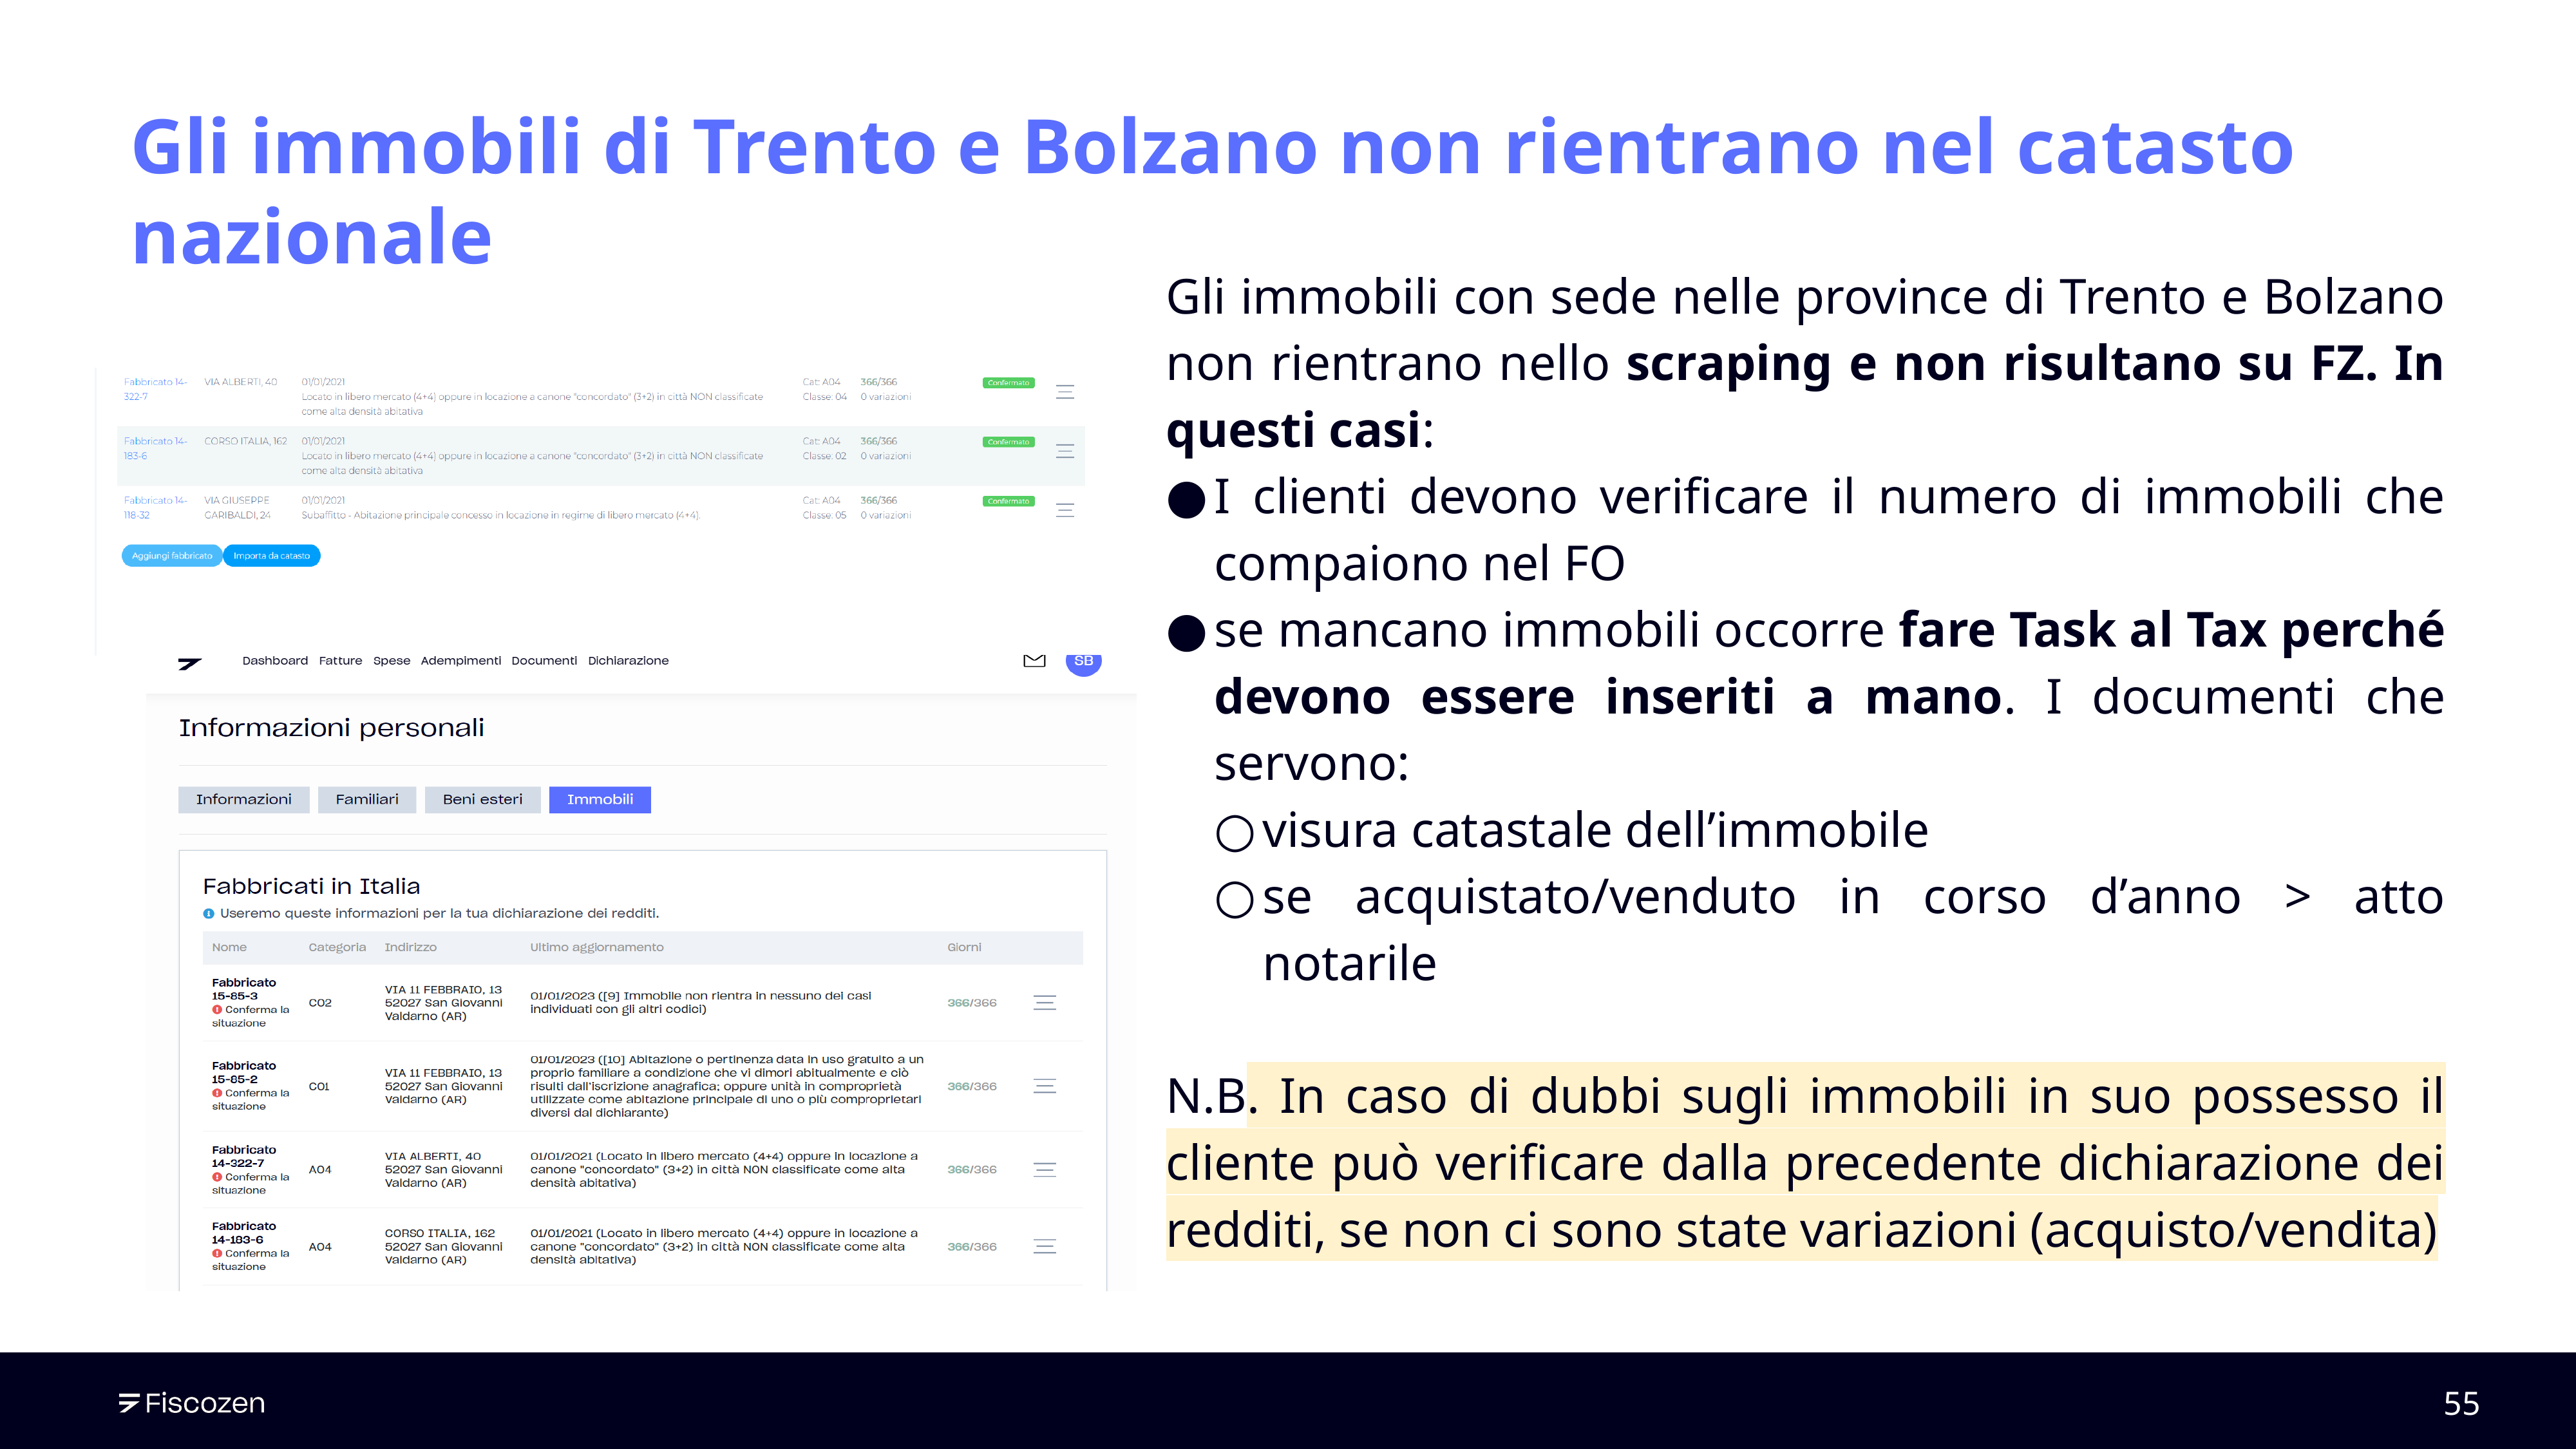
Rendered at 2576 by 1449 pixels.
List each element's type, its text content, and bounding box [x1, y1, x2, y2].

picture [95, 367, 1137, 1291]
slide_number ‹#› [2322, 1377, 2486, 1449]
text_box Gli immobili con sede nelle province di Trento e Bolzano non rientrano nello scraping e non risultano su FZ. In questi casi: I clienti devono verificare il numero di immobili che compaiono nel FO se mancano immobili occorre fare Task al Tax perché devono essere inseriti a mano. I documenti che servono: visura catastale dell’immobile se acquistato/venduto in corso d’anno > atto notarile N.B. In caso di dubbi sugli immobili in suo possesso il cliente può verificare dalla precedente dichiarazione dei redditi, se non ci sono state variazioni (acquisto/vendita) [1156, 247, 2456, 1266]
picture [0, 1352, 2576, 1449]
title Gli immobili di Trento e Bolzano non rientrano nel catasto nazionale [120, 88, 2456, 224]
